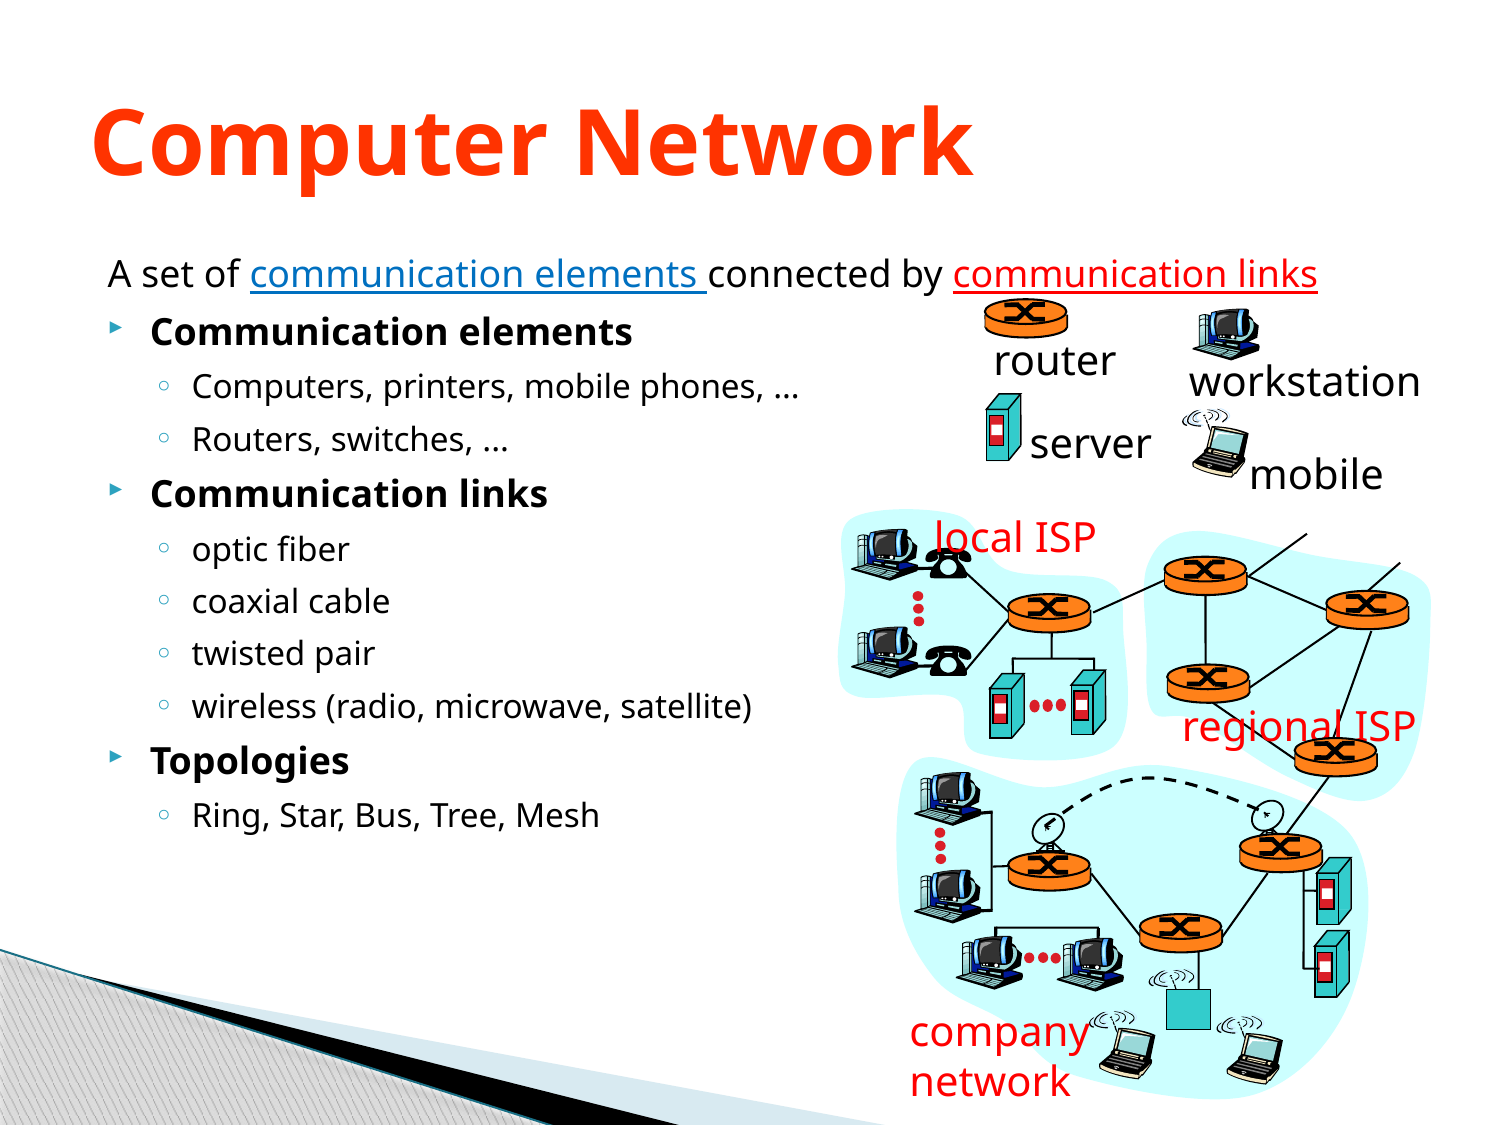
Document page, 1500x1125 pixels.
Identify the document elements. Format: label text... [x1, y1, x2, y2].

title Computer Network [75, 45, 1425, 233]
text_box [831, 298, 1436, 1113]
list A set of communication elements connected by communication links Communication elements Computers, printers, mobile phones, … Routers, switches, ... Communication links optic fiber coaxial cable twisted pair wireless (radio, microwave, satellite) Topologies Ring, Star, Bus, Tree, Mesh [75, 243, 1425, 986]
